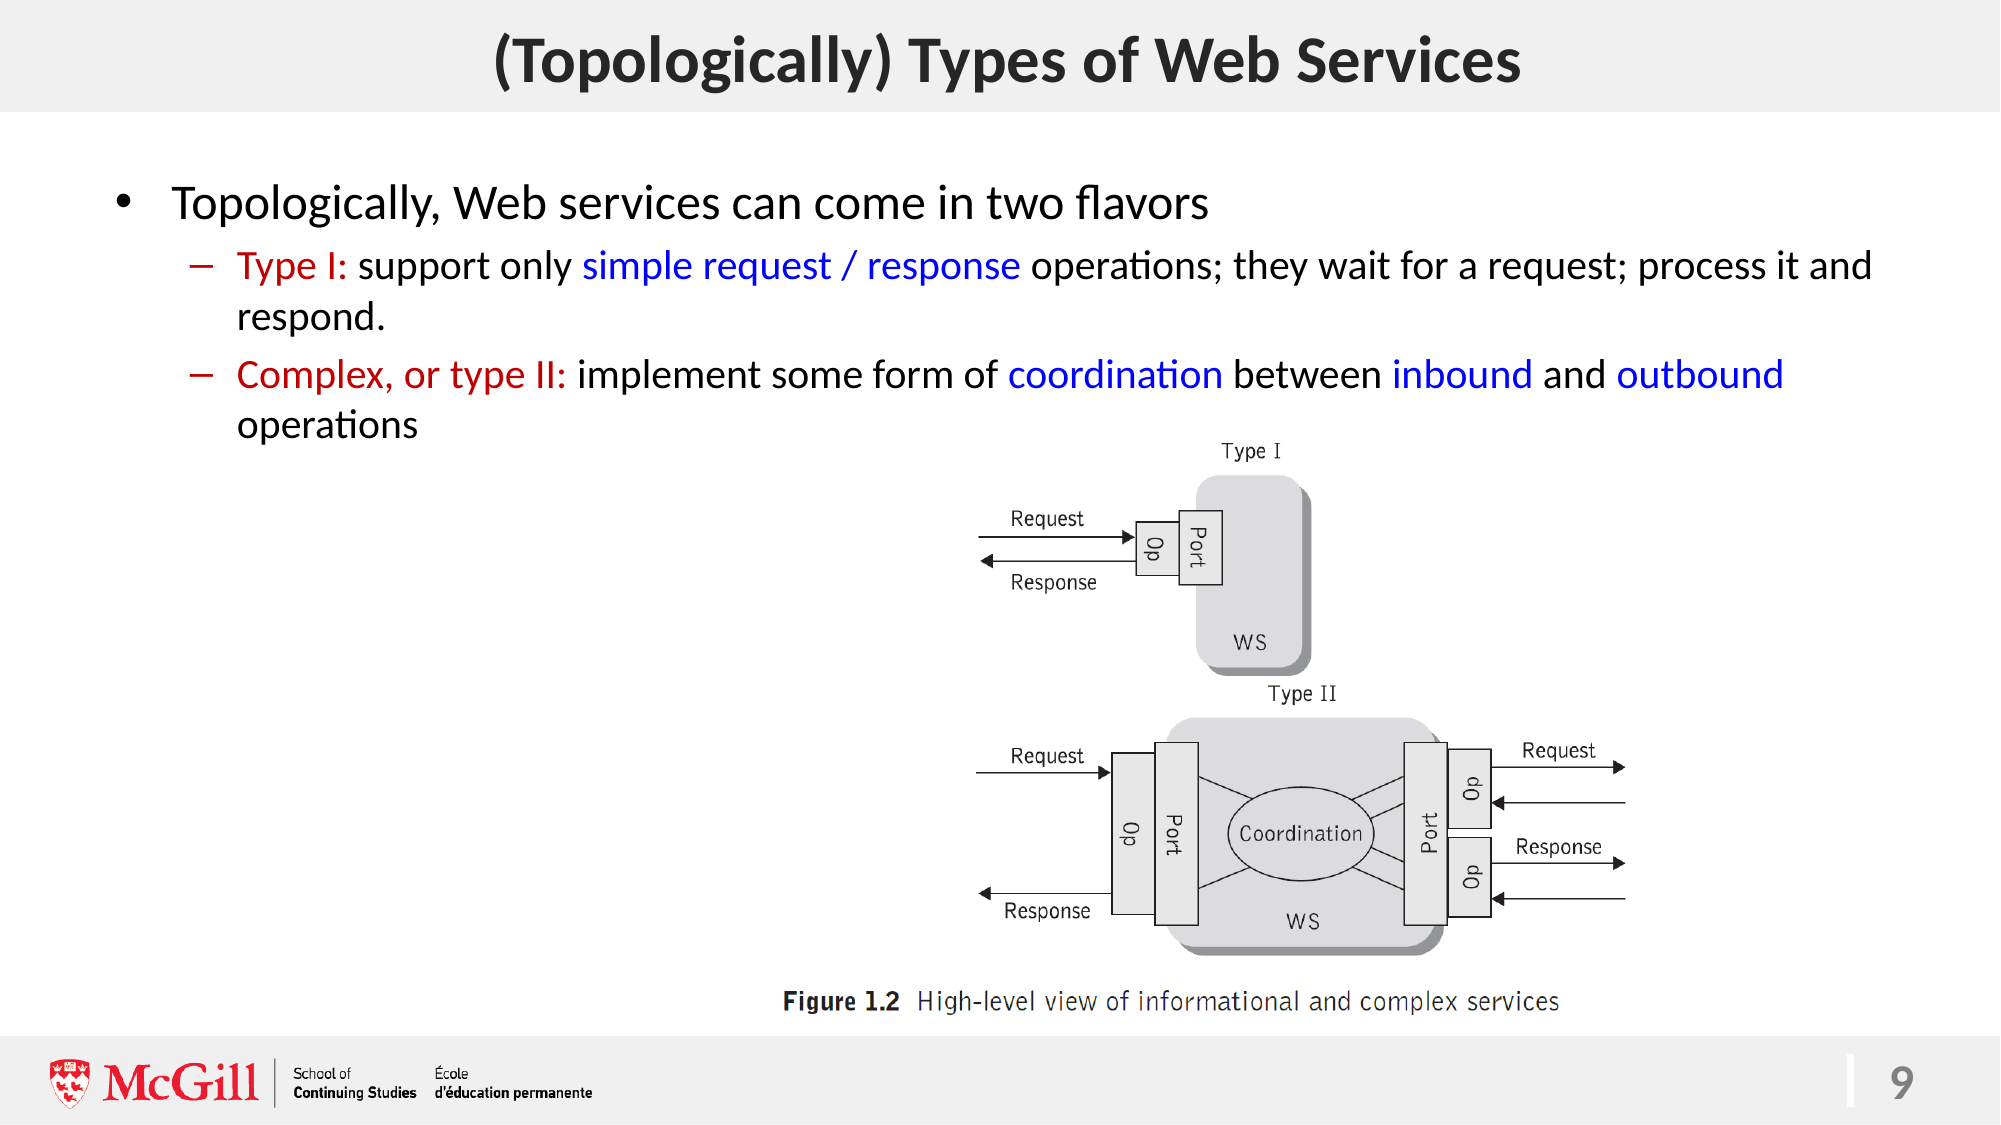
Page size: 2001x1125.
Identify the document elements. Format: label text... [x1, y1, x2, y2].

title (Topologically) Types of Web Services [0, 0, 2000, 113]
picture [781, 437, 1687, 1026]
list Topologically, Web services can come in two flavors Type I: support only simple request / response operations; they wait for a request; process it and respond. Complex, or type II: implement some form of coordination between inbound and outbound operations [99, 162, 1900, 1005]
picture [50, 1058, 592, 1109]
